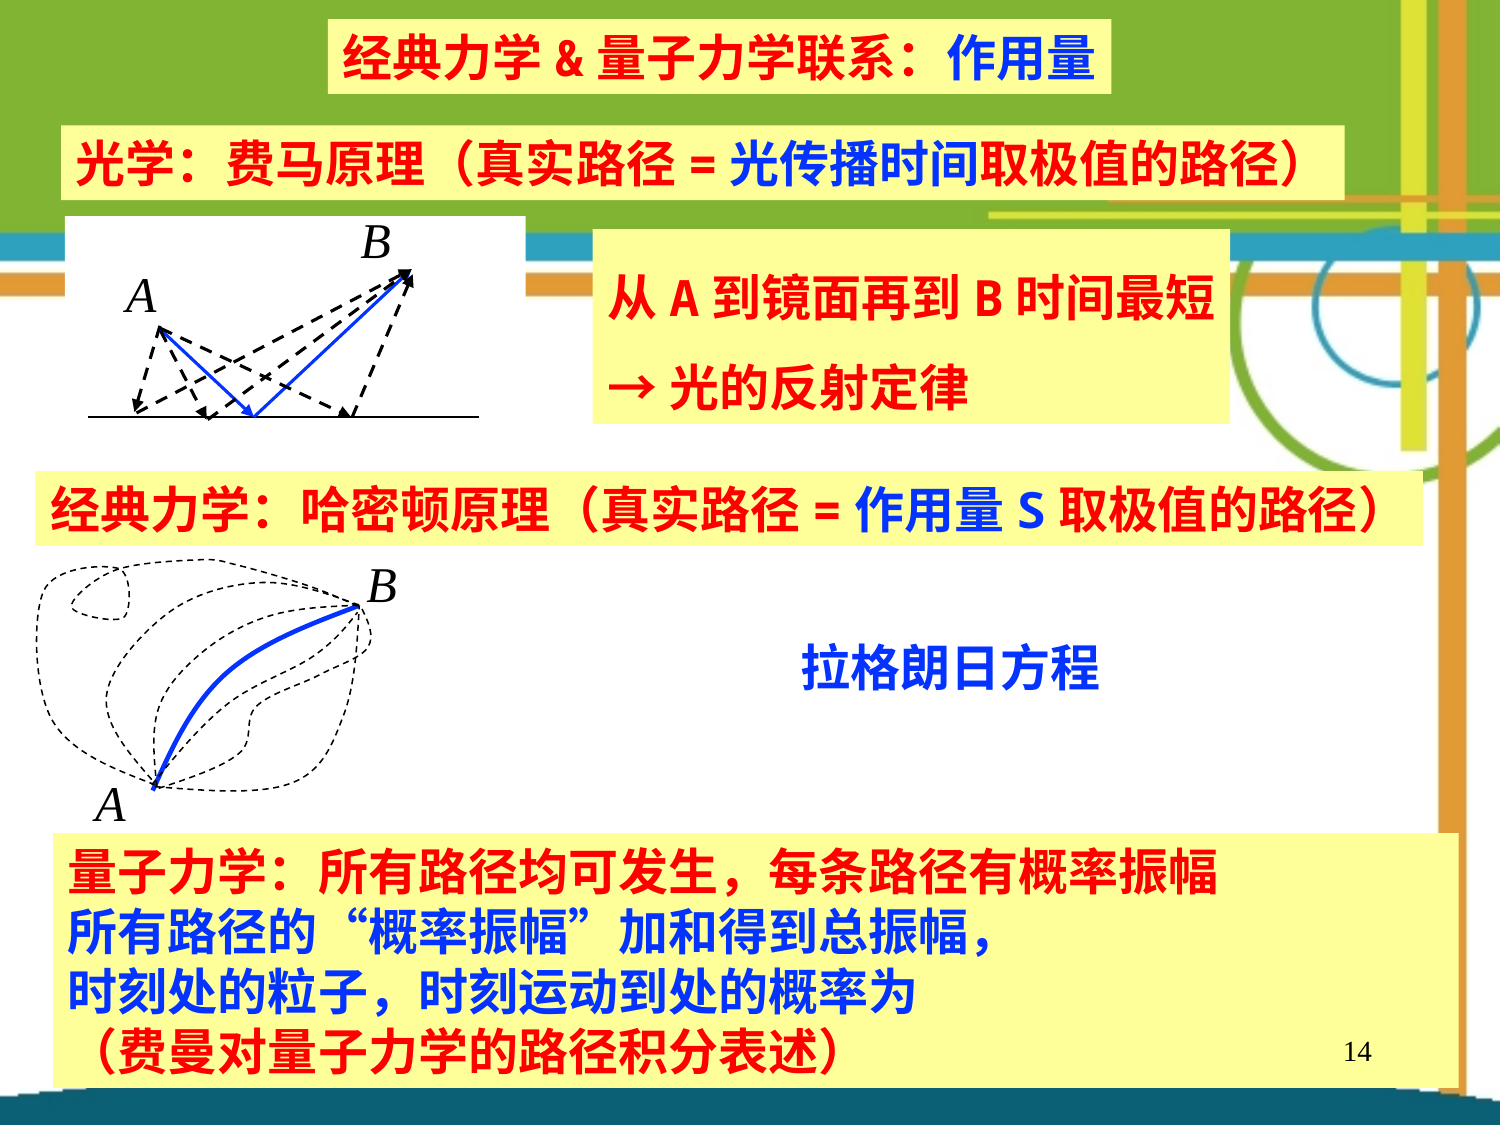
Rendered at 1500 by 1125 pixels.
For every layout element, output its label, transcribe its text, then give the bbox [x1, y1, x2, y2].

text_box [64, 201, 526, 477]
picture [0, 0, 1500, 1125]
slide_number 14 [1074, 1025, 1388, 1100]
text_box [80, 544, 413, 840]
text_box 从A到镜面再到B时间最短 →光的反射定律 [592, 229, 1231, 424]
text_box 经典力学&量子力学联系：作用量 [327, 19, 1112, 94]
text_box 经典力学：哈密顿原理（真实路径=作用量S取极值的路径） [35, 471, 1423, 546]
text_box [36, 568, 80, 750]
text_box 光学：费马原理（真实路径=光传播时间取极值的路径） [61, 125, 1345, 201]
